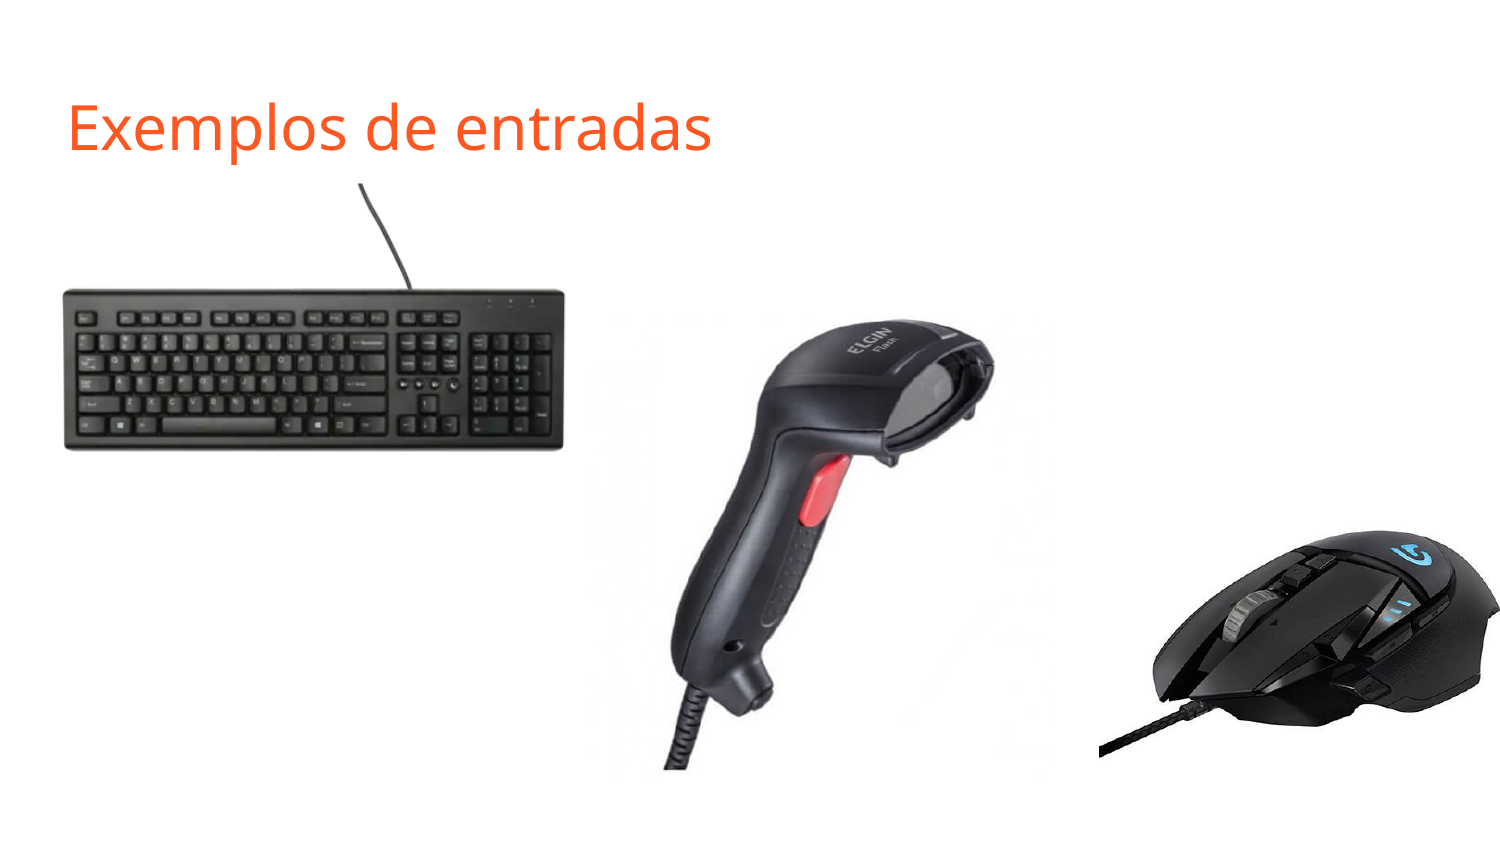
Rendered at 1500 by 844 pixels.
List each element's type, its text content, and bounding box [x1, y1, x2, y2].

picture [1098, 442, 1500, 844]
title Exemplos de entradas [51, 72, 1449, 167]
picture [10, 126, 1051, 777]
